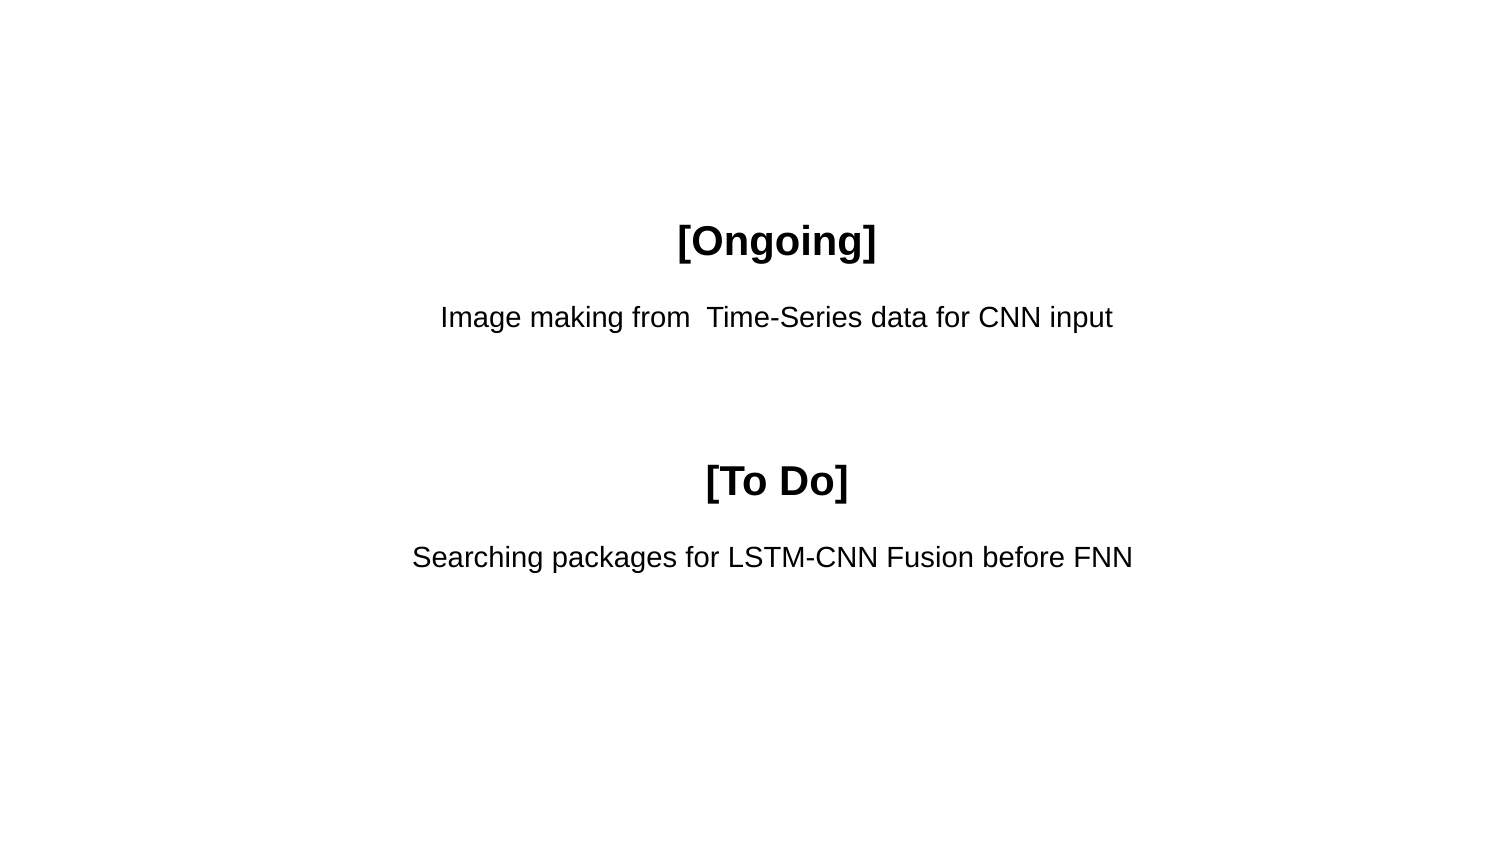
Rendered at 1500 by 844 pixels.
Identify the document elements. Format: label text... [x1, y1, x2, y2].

text_box [Ongoing] Image making from Time-Series data for CNN input [To Do] Searching packages for LSTM-CNN Fusion before FNN [166, 198, 1388, 624]
